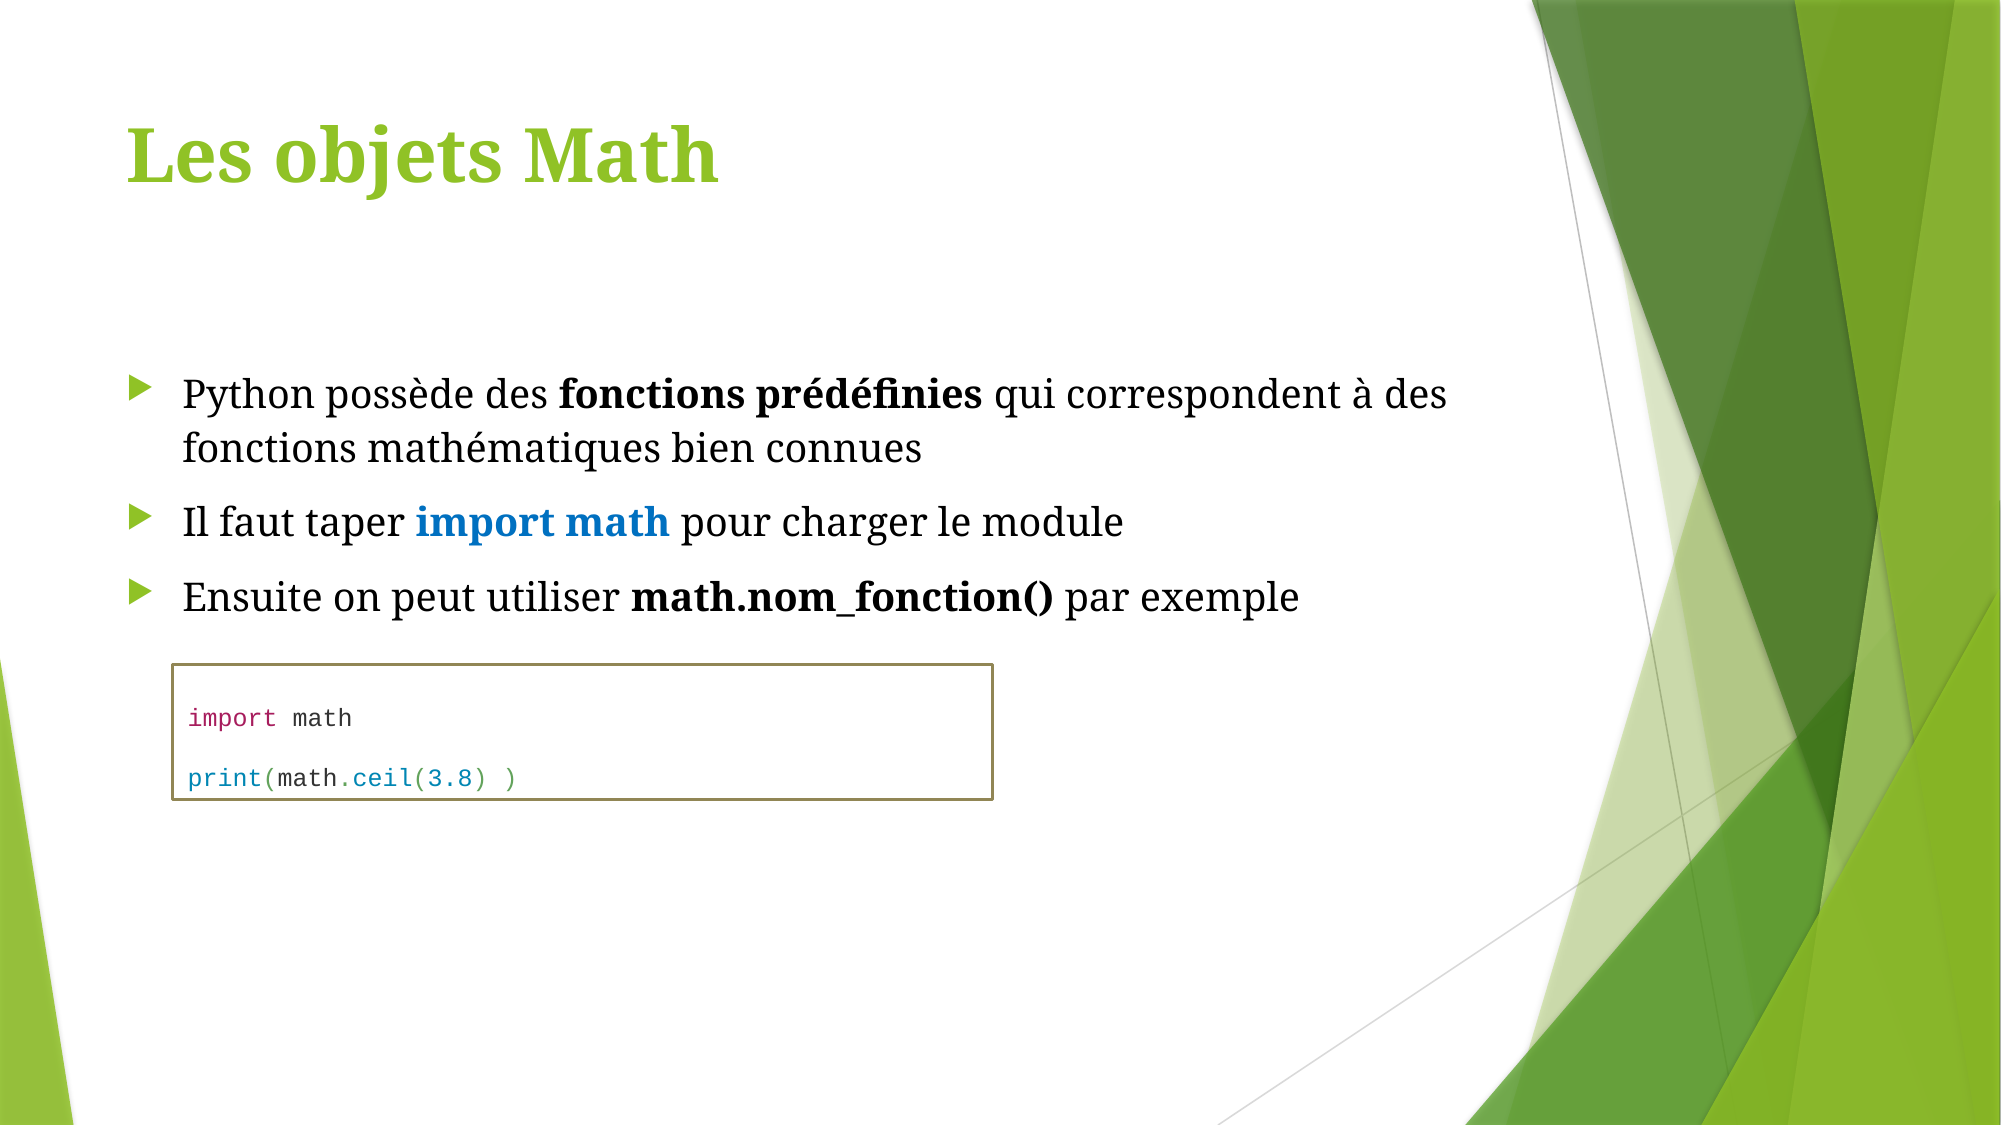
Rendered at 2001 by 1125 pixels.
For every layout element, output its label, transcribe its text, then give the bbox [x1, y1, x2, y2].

text_box import math print(math.ceil(3.8) ) [171, 663, 994, 801]
title Les objets Math [111, 99, 1522, 317]
list Python possède des fonctions prédéfinies qui correspondent à des fonctions mathématiques bien connues Il faut taper import math pour charger le module Ensuite on peut utiliser math.nom_fonction() par exemple [111, 354, 1522, 992]
